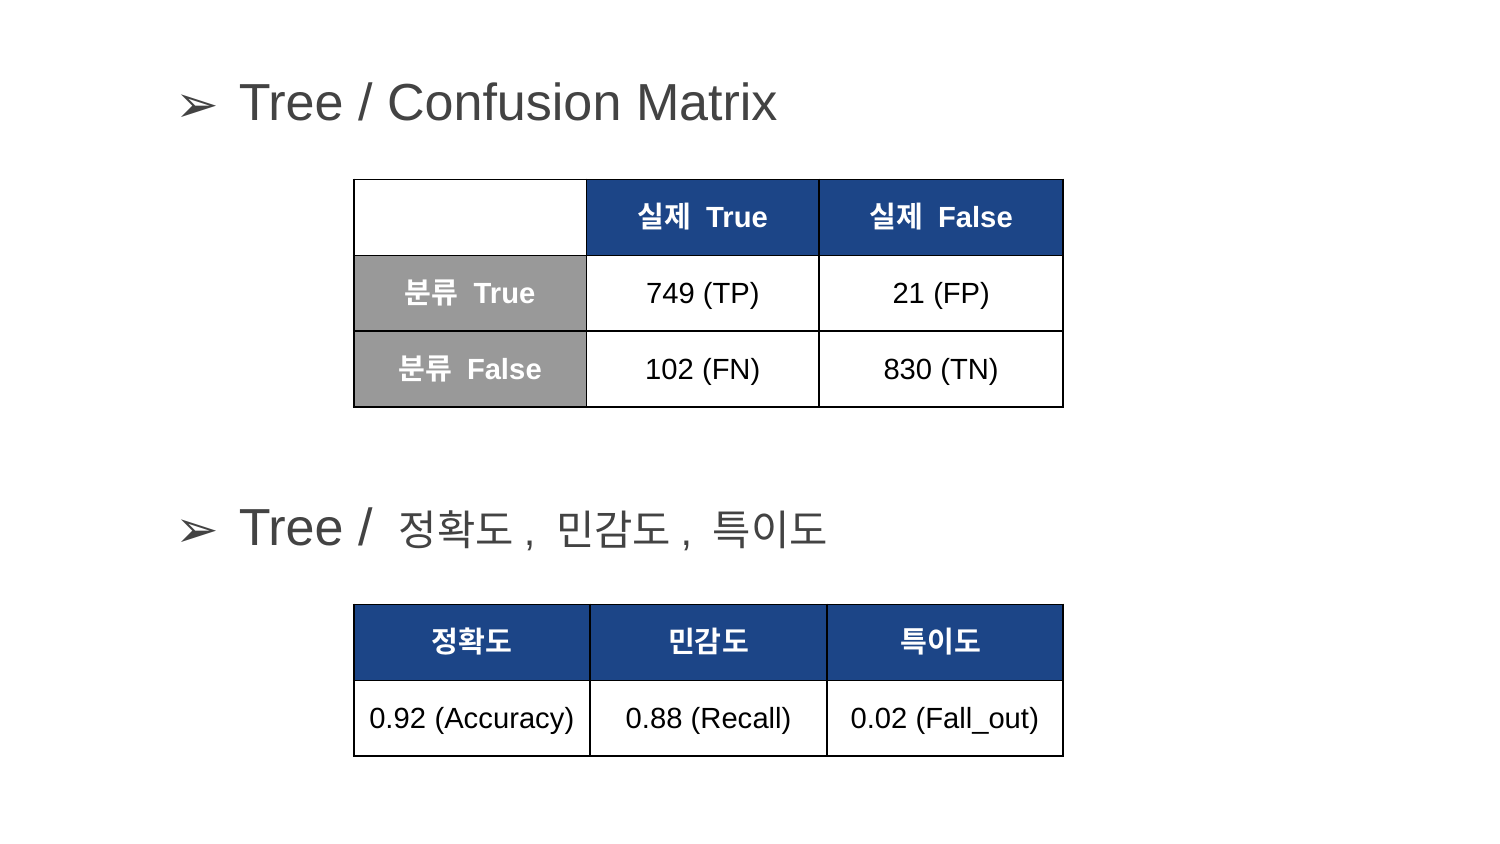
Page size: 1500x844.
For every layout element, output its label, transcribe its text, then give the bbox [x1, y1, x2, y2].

table_header 정확도 [355, 605, 589, 680]
table_cell 21 (FP) [820, 256, 1062, 330]
table_cell 102 (FN) [587, 332, 818, 406]
table_header 민감도 [591, 605, 826, 680]
table_cell 749 (TP) [587, 256, 818, 330]
table_cell 0.88 (Recall) [591, 681, 826, 755]
table_cell 0.02 (Fall_out) [828, 681, 1062, 755]
title Tree / 정확도, 민감도, 특이도 [148, 483, 1175, 583]
table_cell 분류 False [355, 332, 586, 406]
table_header 실제 True [587, 180, 818, 255]
table_header 실제 False [820, 180, 1062, 255]
table_header [355, 180, 586, 255]
table_cell 0.92 (Accuracy) [355, 681, 589, 755]
table_cell 분류 True [355, 256, 586, 330]
table_cell 830 (TN) [820, 332, 1062, 406]
title Tree / Confusion Matrix [148, 58, 1500, 158]
table_header 특이도 [828, 605, 1062, 680]
